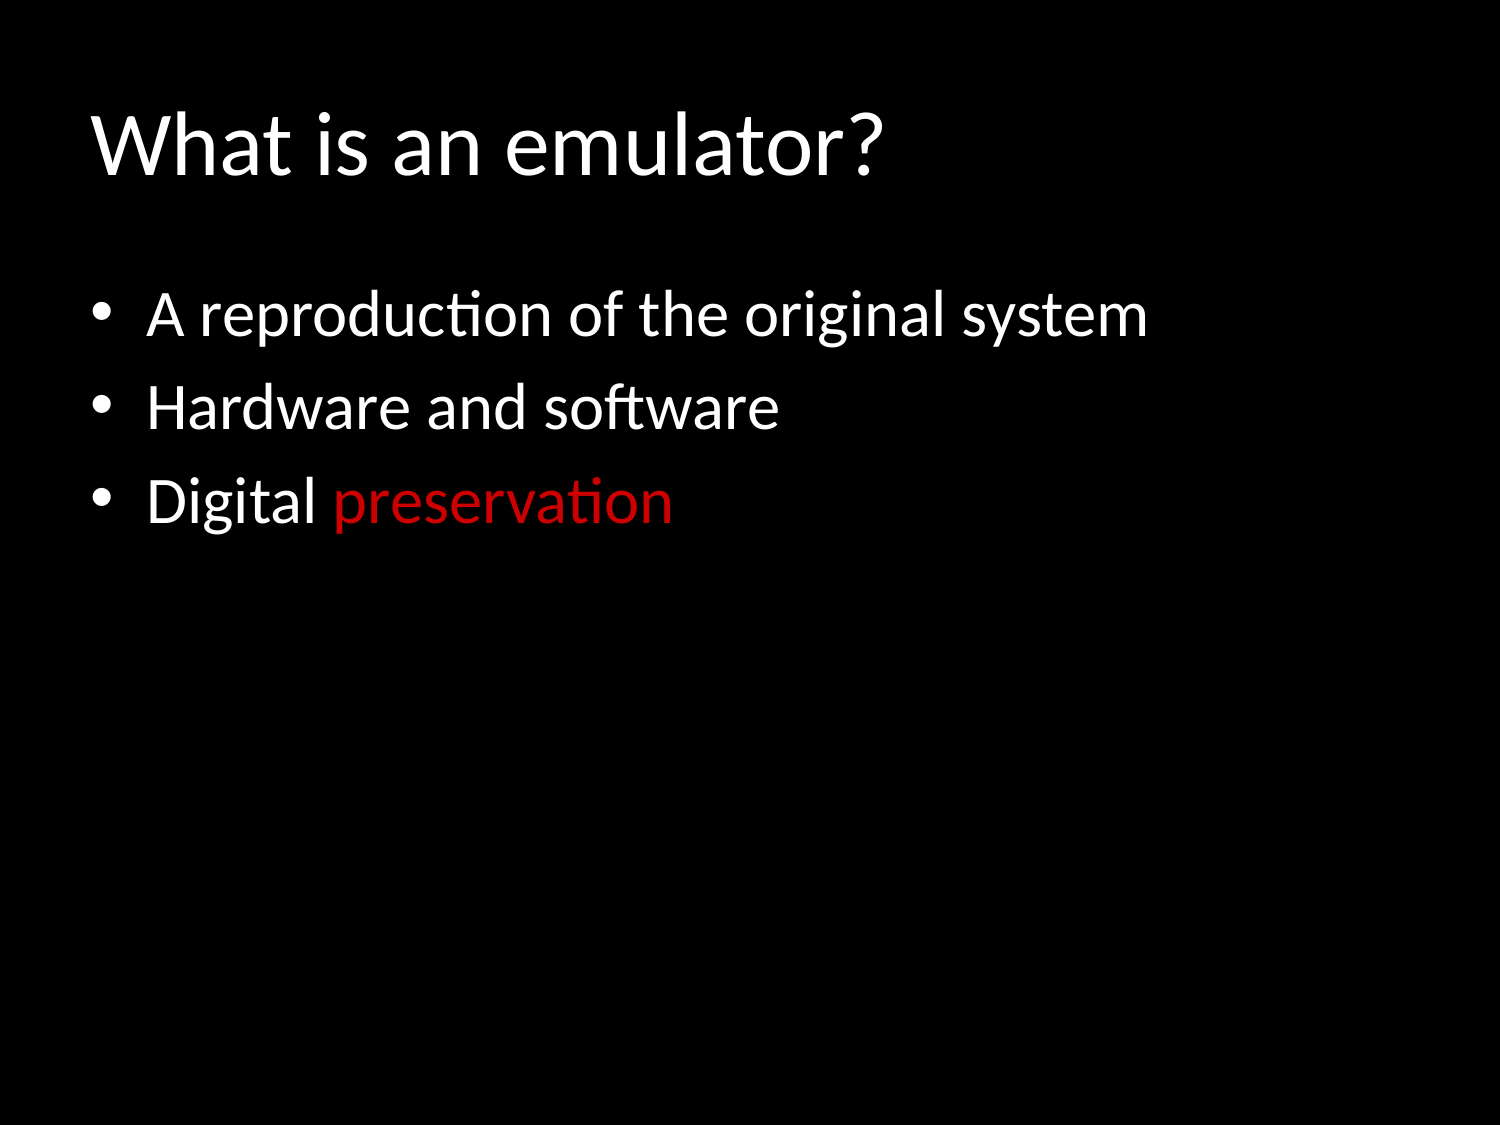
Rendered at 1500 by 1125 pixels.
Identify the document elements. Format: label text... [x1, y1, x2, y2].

list A reproduction of the original system Hardware and software Digital preservation [75, 262, 1425, 1005]
title What is an emulator? [75, 45, 1425, 233]
